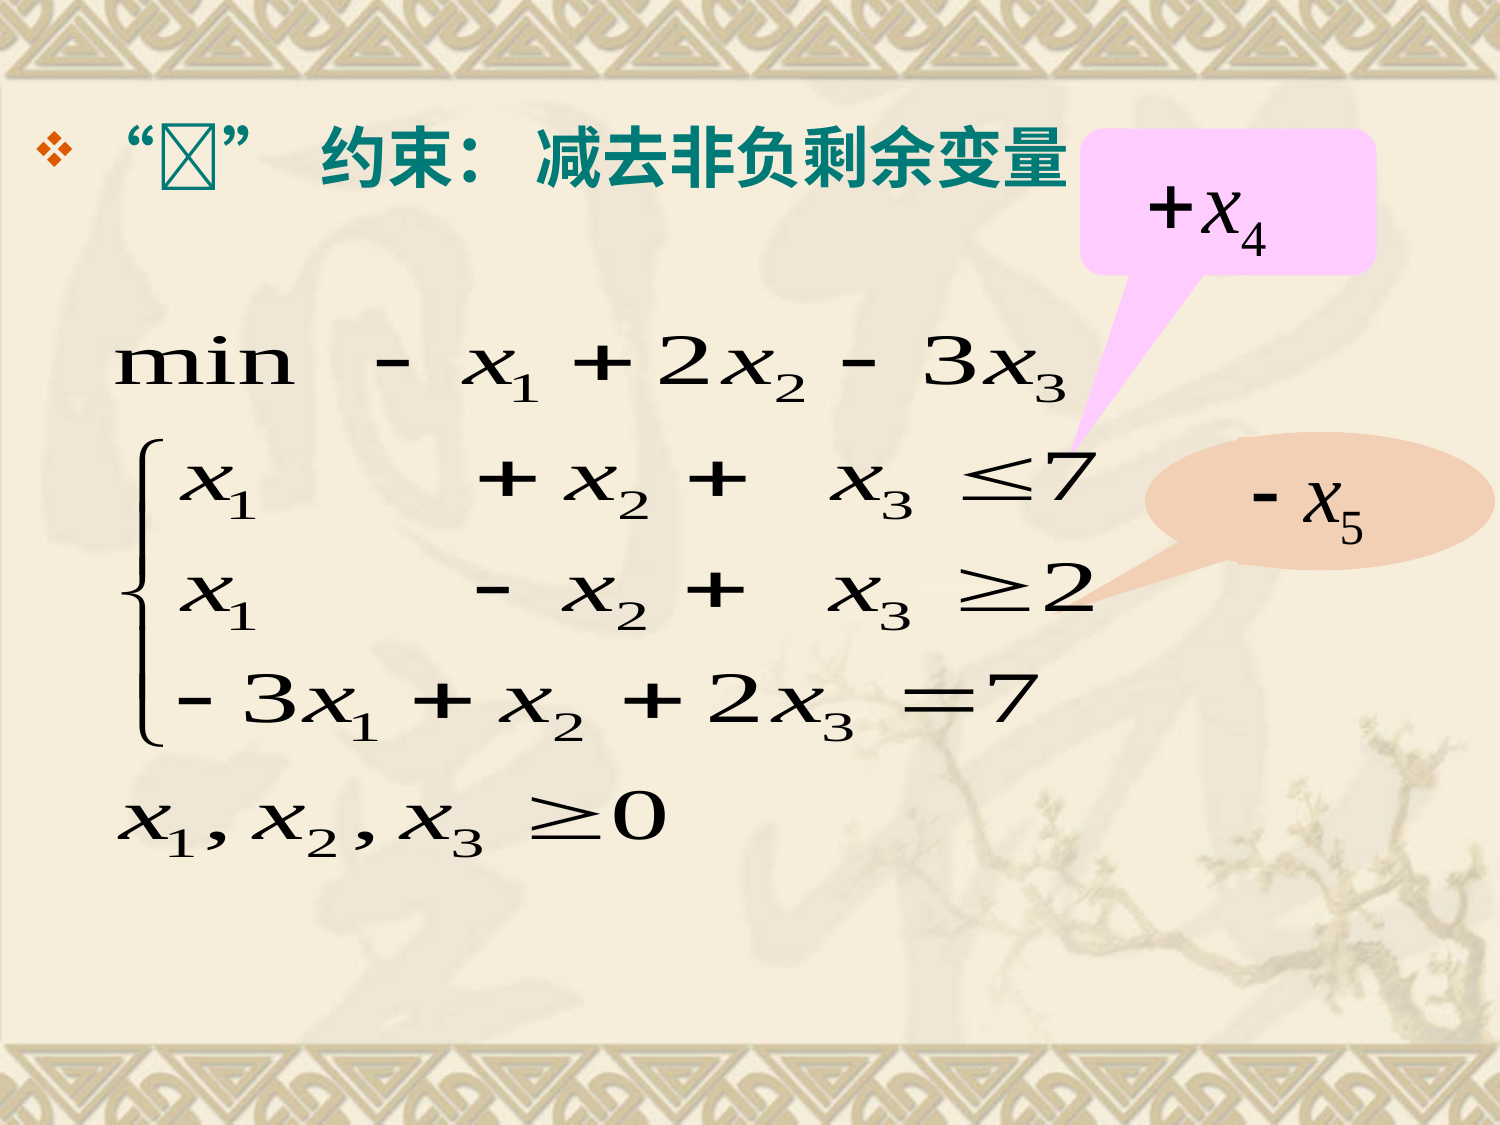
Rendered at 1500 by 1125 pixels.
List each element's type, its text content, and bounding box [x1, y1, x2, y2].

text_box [1145, 431, 1496, 571]
picture [0, 0, 1500, 1125]
list “” 约束： 减去非负剩余变量 [17, 108, 1293, 230]
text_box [95, 315, 1123, 872]
title [55, 98, 1457, 286]
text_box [1079, 128, 1377, 278]
